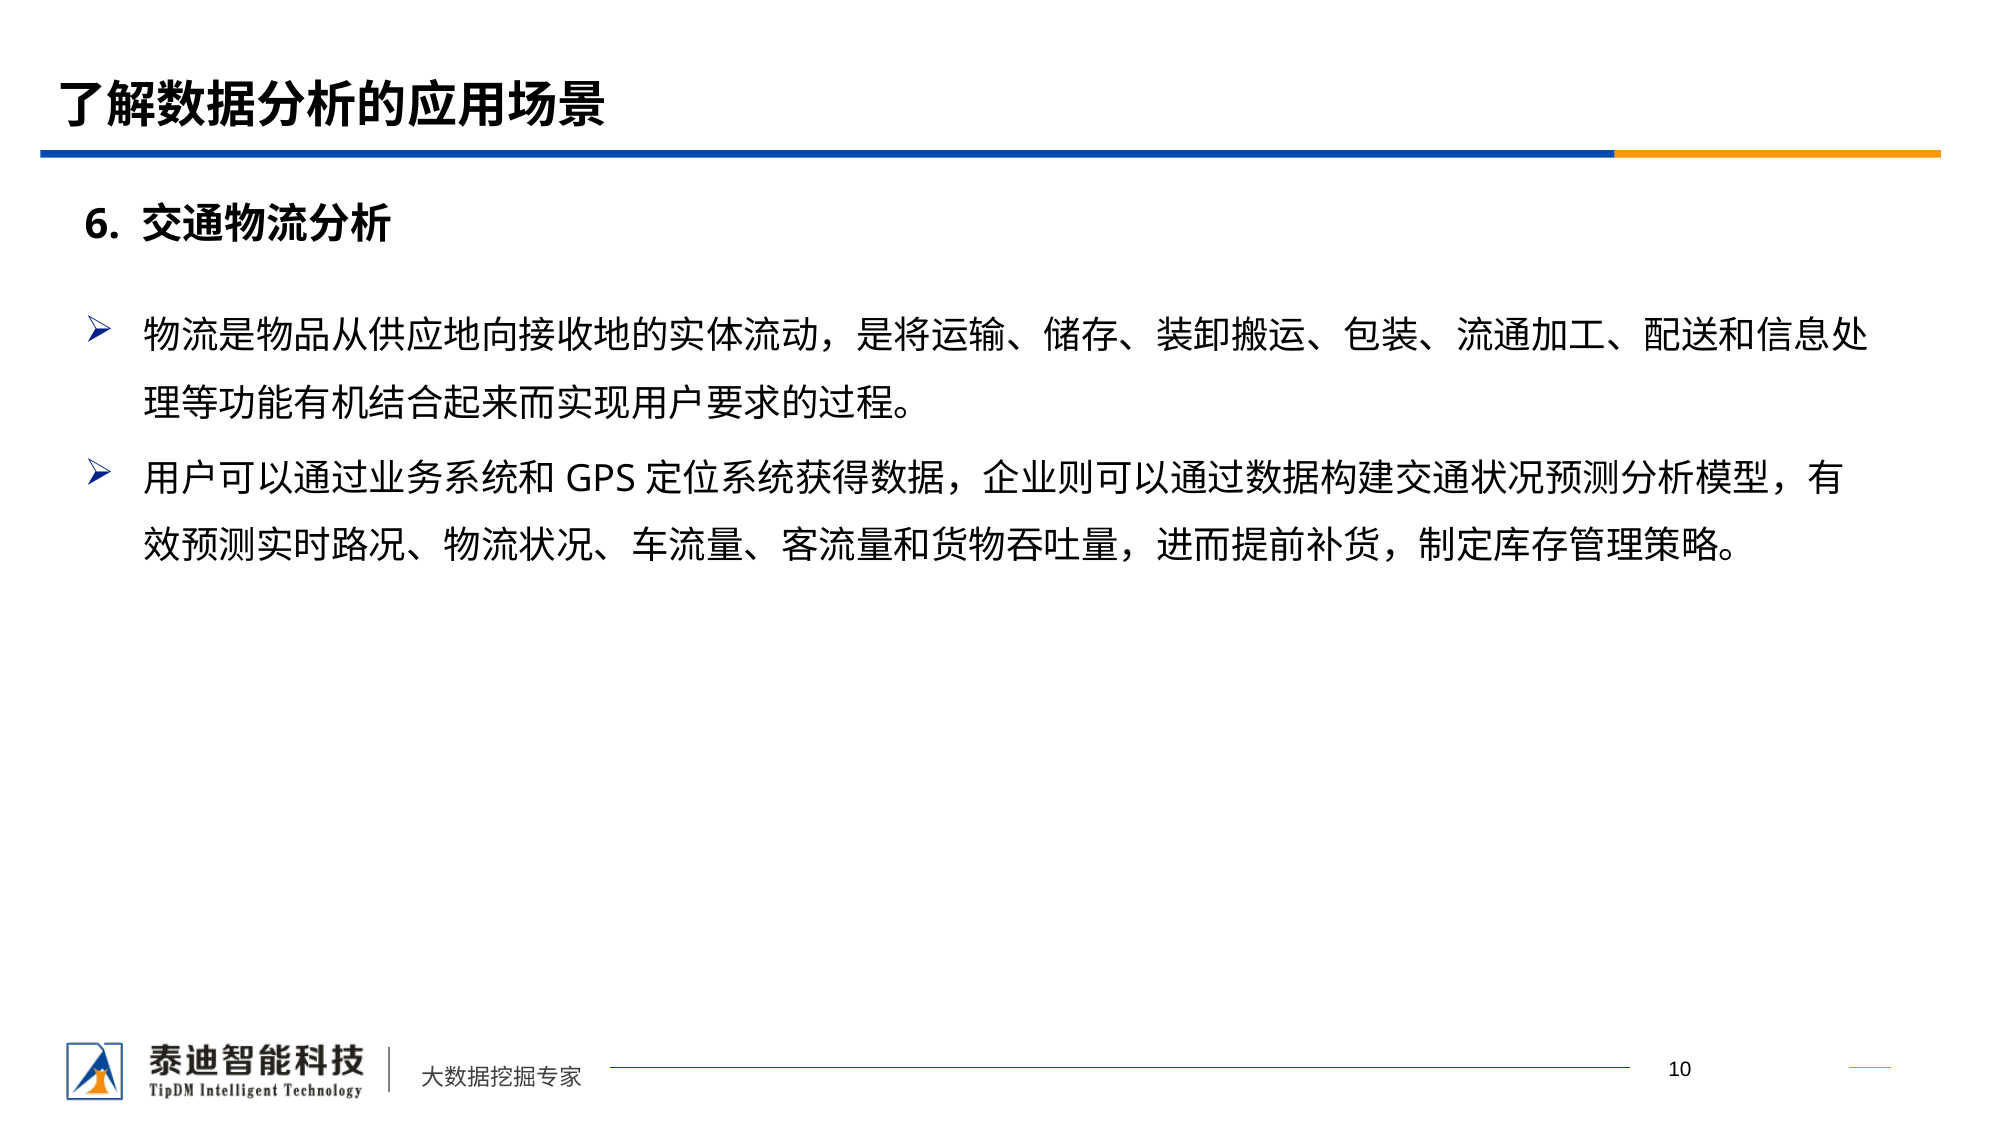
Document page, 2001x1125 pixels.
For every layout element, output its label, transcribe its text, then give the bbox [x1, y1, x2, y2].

picture [62, 1028, 368, 1107]
title 了解数据分析的应用场景 [41, 58, 1842, 146]
list 6. 交通物流分析 [69, 186, 1892, 257]
list 物流是物品从供应地向接收地的实体流动，是将运输、储存、装卸搬运、包装、流通加工、配送和信息处理等功能有机结合起来而实现用户要求的过程。 用户可以通过业务系统和GPS定位系统获得数据，企业则可以通过数据构建交通状况预测分析模型，有效预测实时路况、物流状况、车流量、客流量和货物吞吐量，进而提前补货，制定库存管理策略。 [69, 281, 1892, 993]
